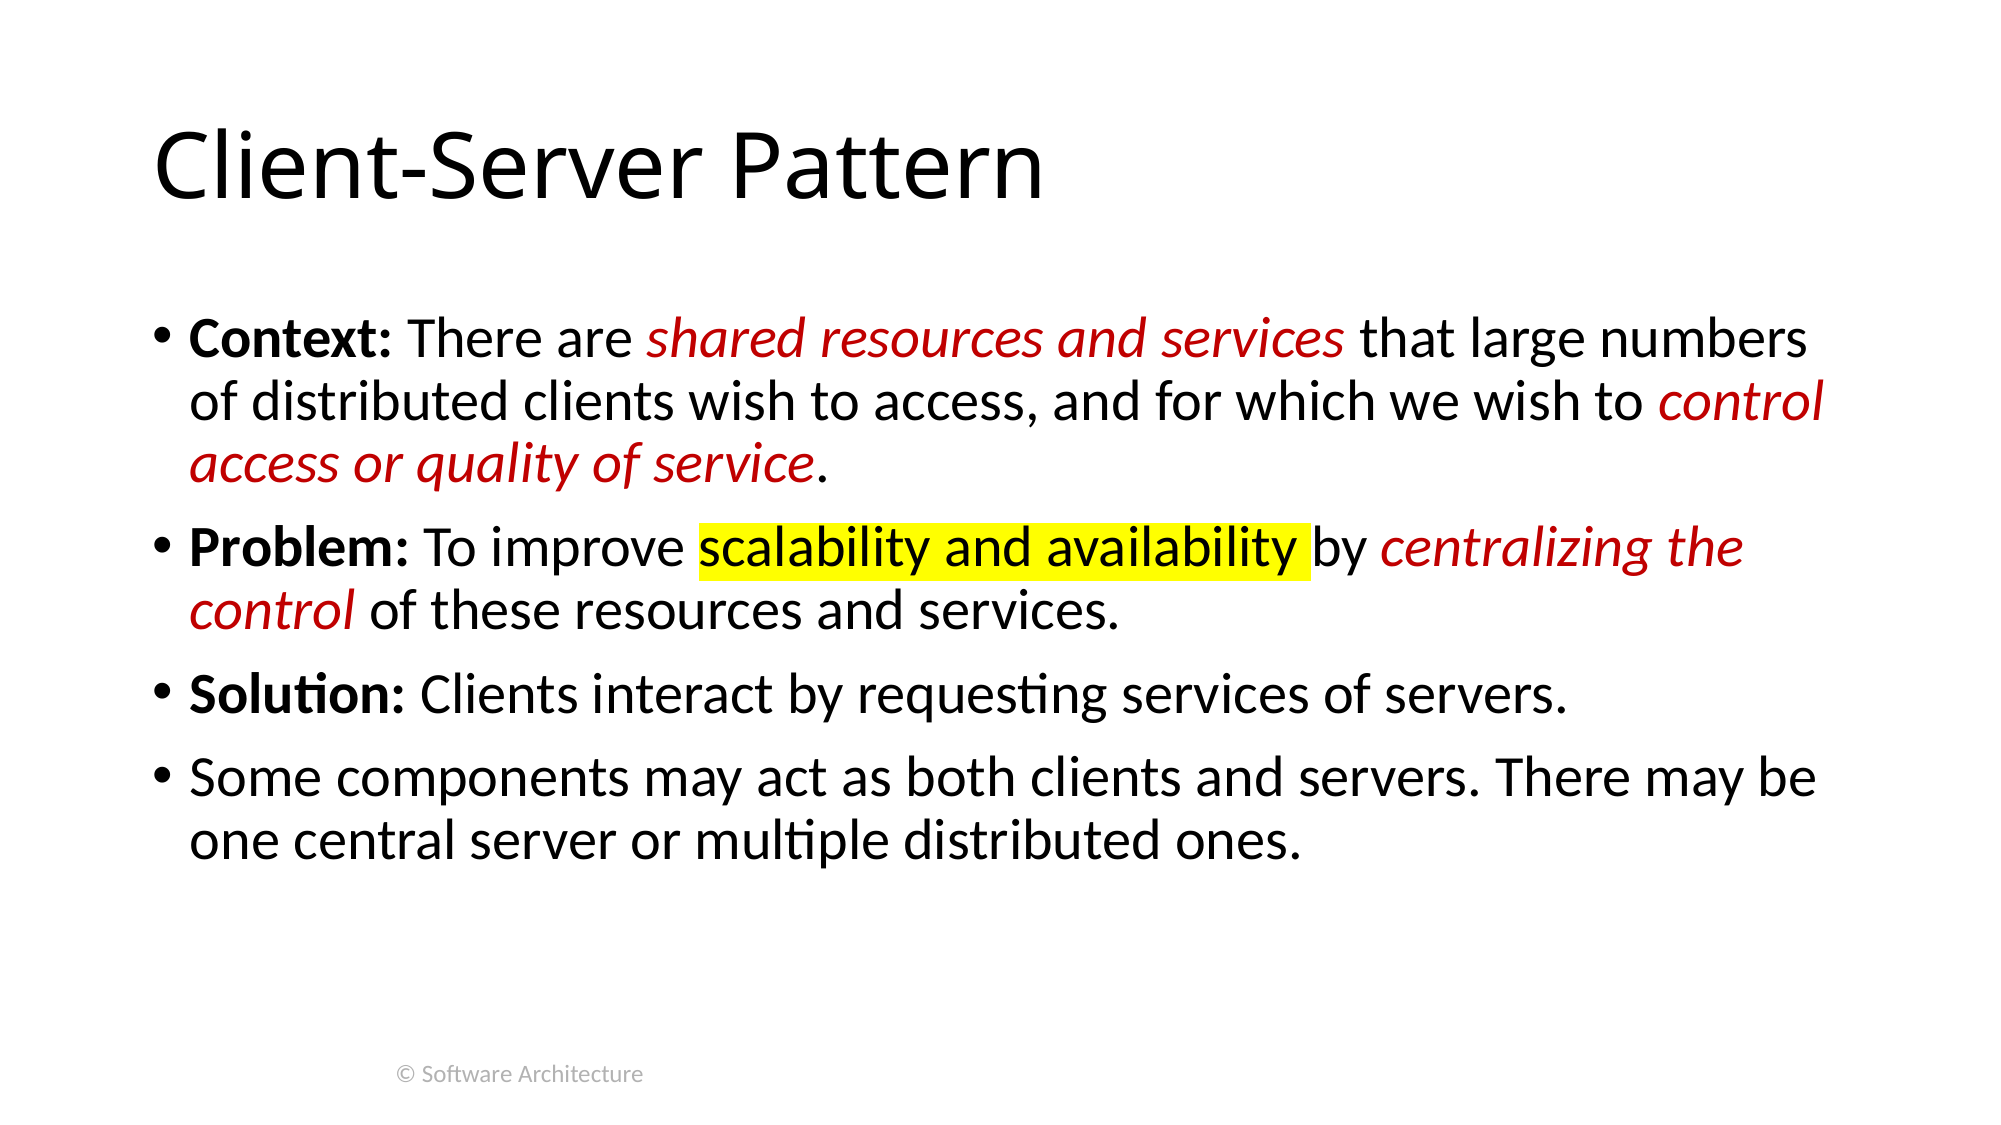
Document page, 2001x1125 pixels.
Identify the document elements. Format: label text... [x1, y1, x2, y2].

list Context: There are shared resources and services that large numbers of distributed clients wish to access, and for which we wish to control access or quality of service. Problem: To improve scalability and availability by centralizing the control of these resources and services. Solution: Clients interact by requesting services of servers. Some components may act as both clients and servers. There may be one central server or multiple distributed ones. [137, 299, 1863, 1014]
title Client-Server Pattern [137, 59, 1863, 278]
footer © Software Architecture [0, 1042, 1040, 1103]
